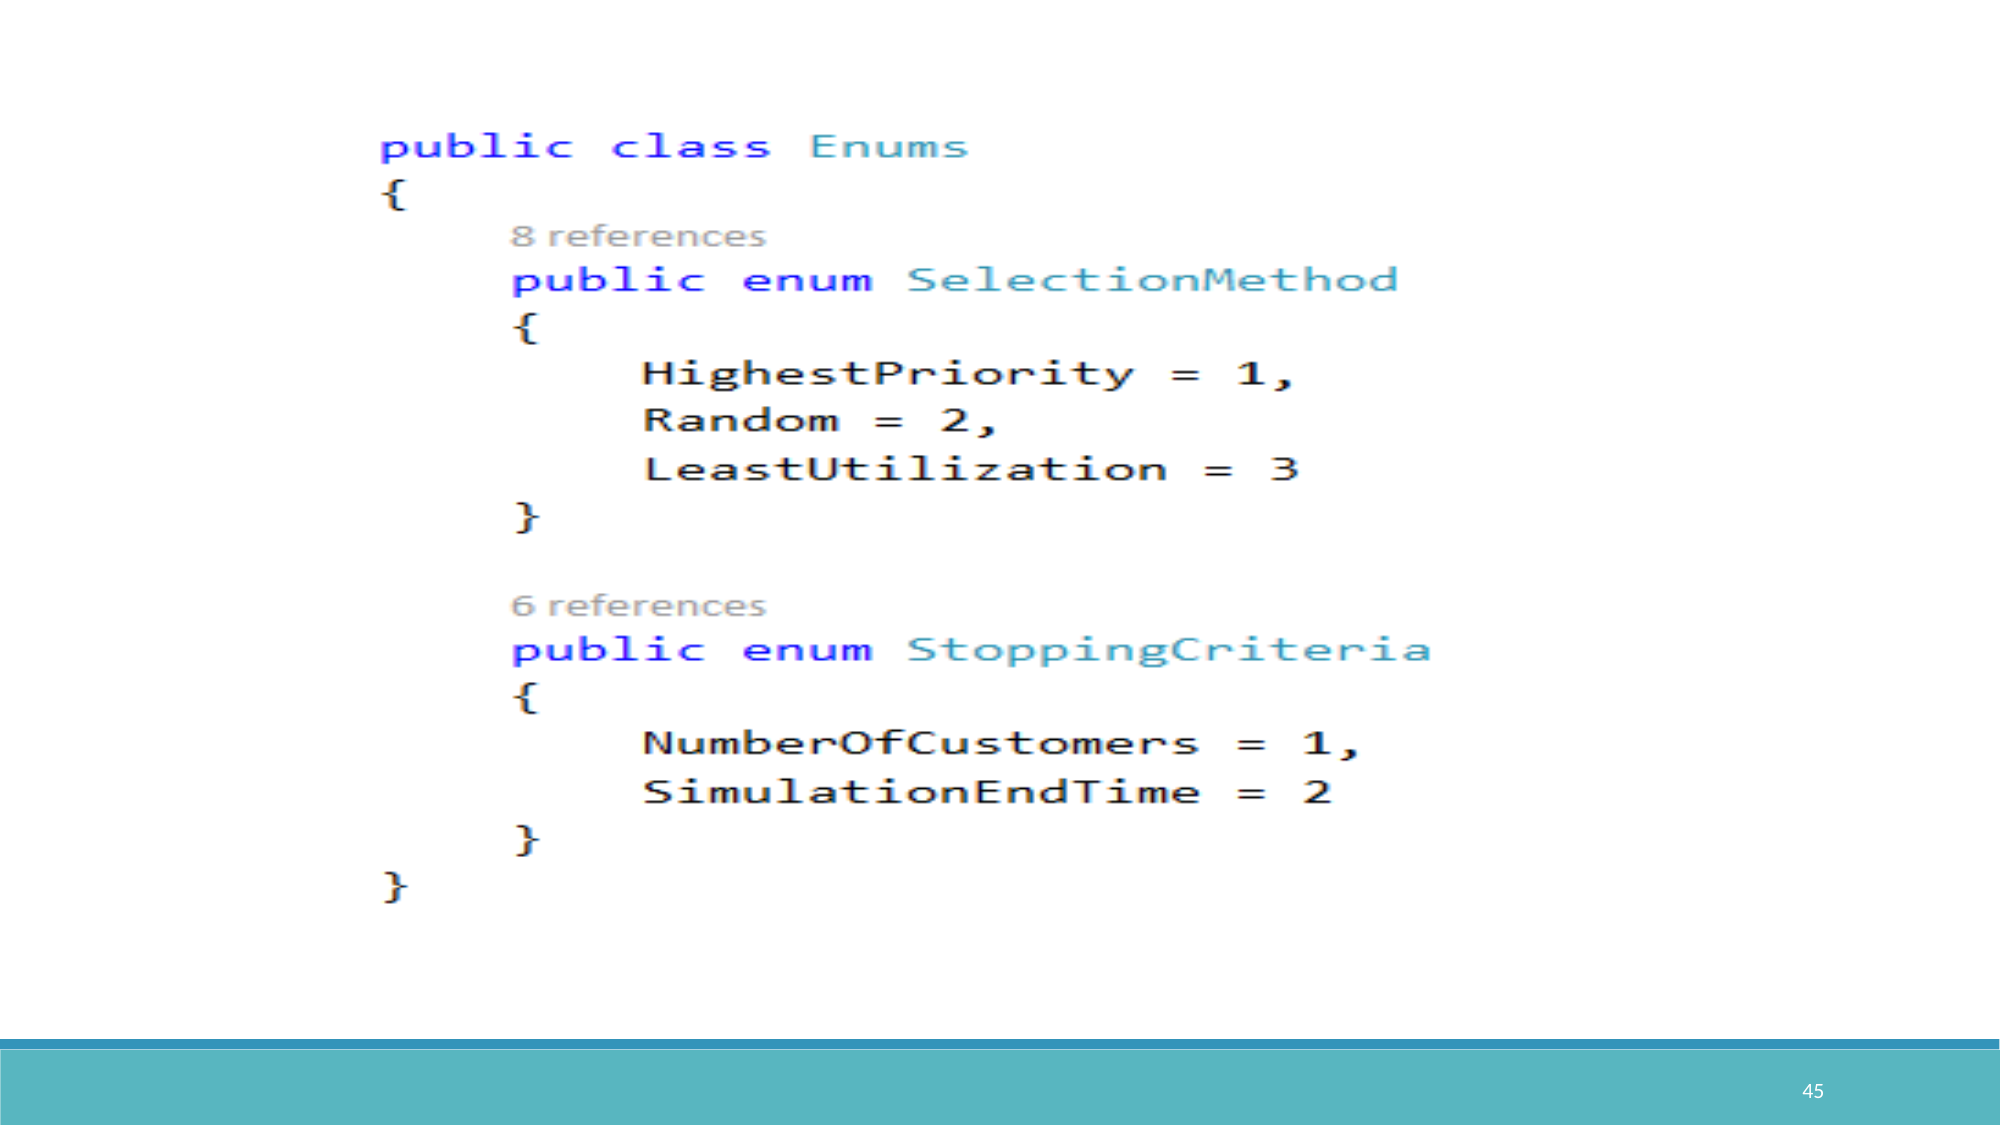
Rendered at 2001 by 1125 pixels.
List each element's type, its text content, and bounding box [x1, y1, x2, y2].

slide_number 45 [1624, 1059, 1840, 1120]
picture [349, 120, 1500, 926]
